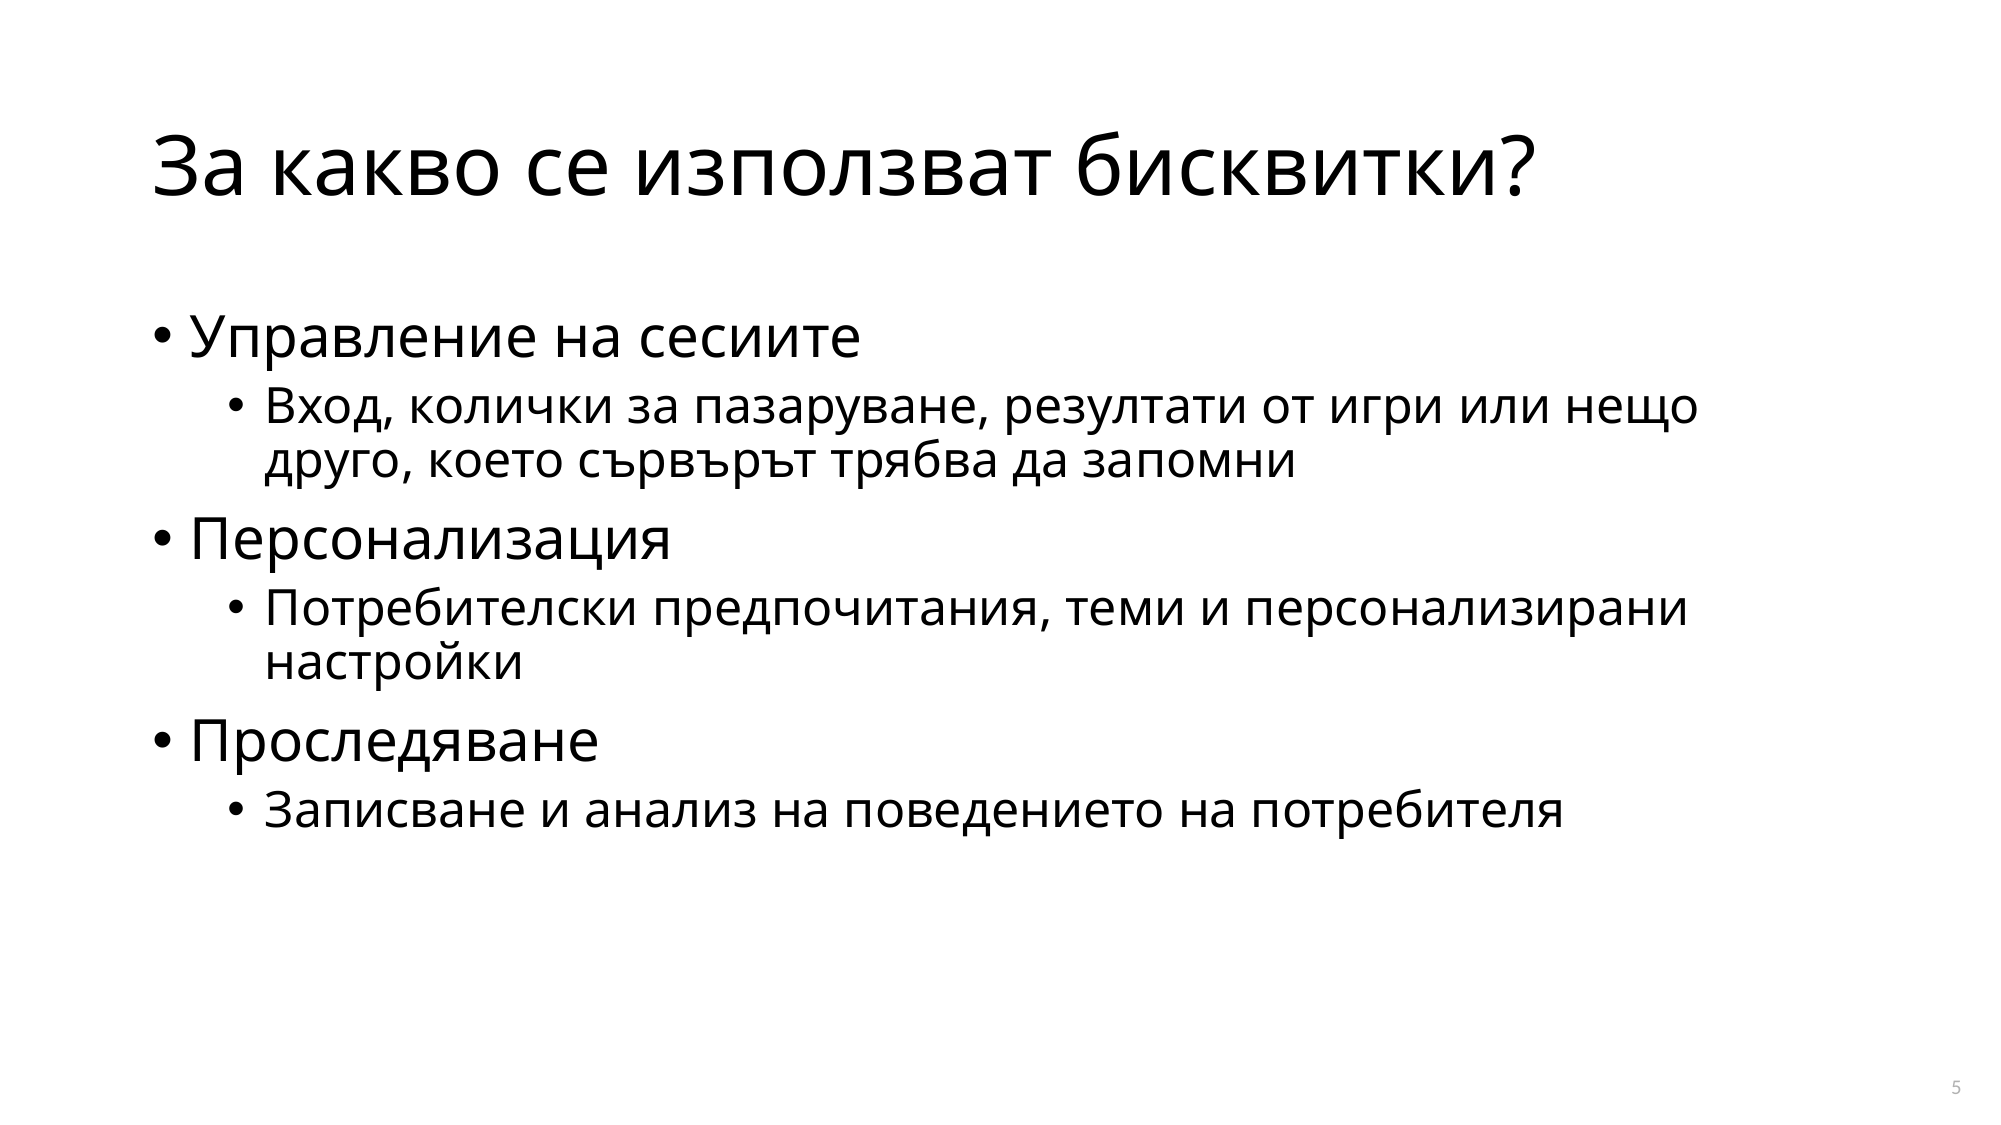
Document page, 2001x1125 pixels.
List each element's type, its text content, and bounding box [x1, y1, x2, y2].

title За какво се използват бисквитки? [137, 59, 1943, 278]
slide_number 5 [1897, 1070, 1968, 1103]
list Управление на сесиите Вход, колички за пазаруване, резултати от игри или нещо друго, което сървърът трябва да запомни Персонализация Потребителски предпочитания, теми и персонализирани настройки Проследяване Записване и анализ на поведението на потребителя [137, 299, 1863, 1014]
